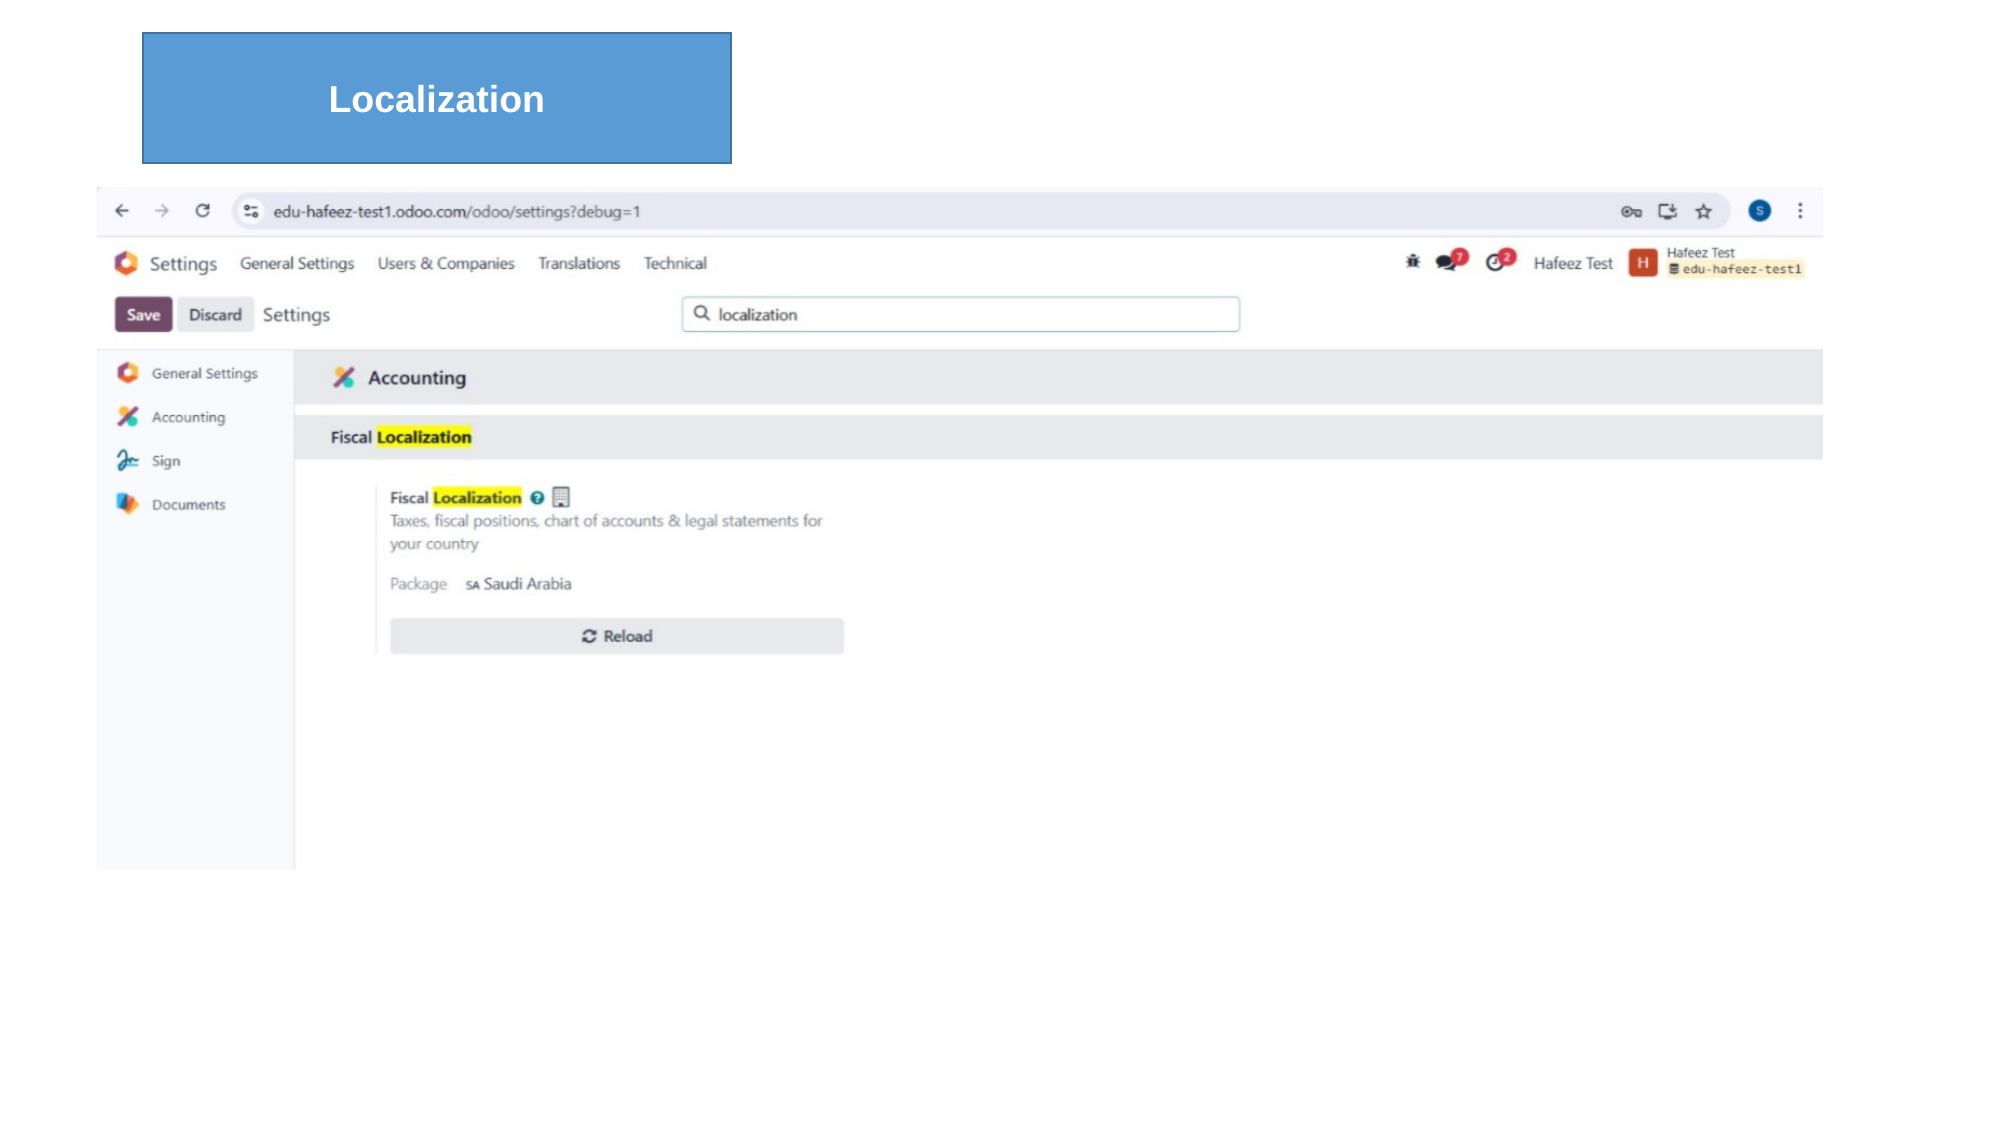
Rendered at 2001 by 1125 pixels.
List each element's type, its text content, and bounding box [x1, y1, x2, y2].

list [97, 187, 1823, 870]
text_box Localization [142, 32, 732, 164]
